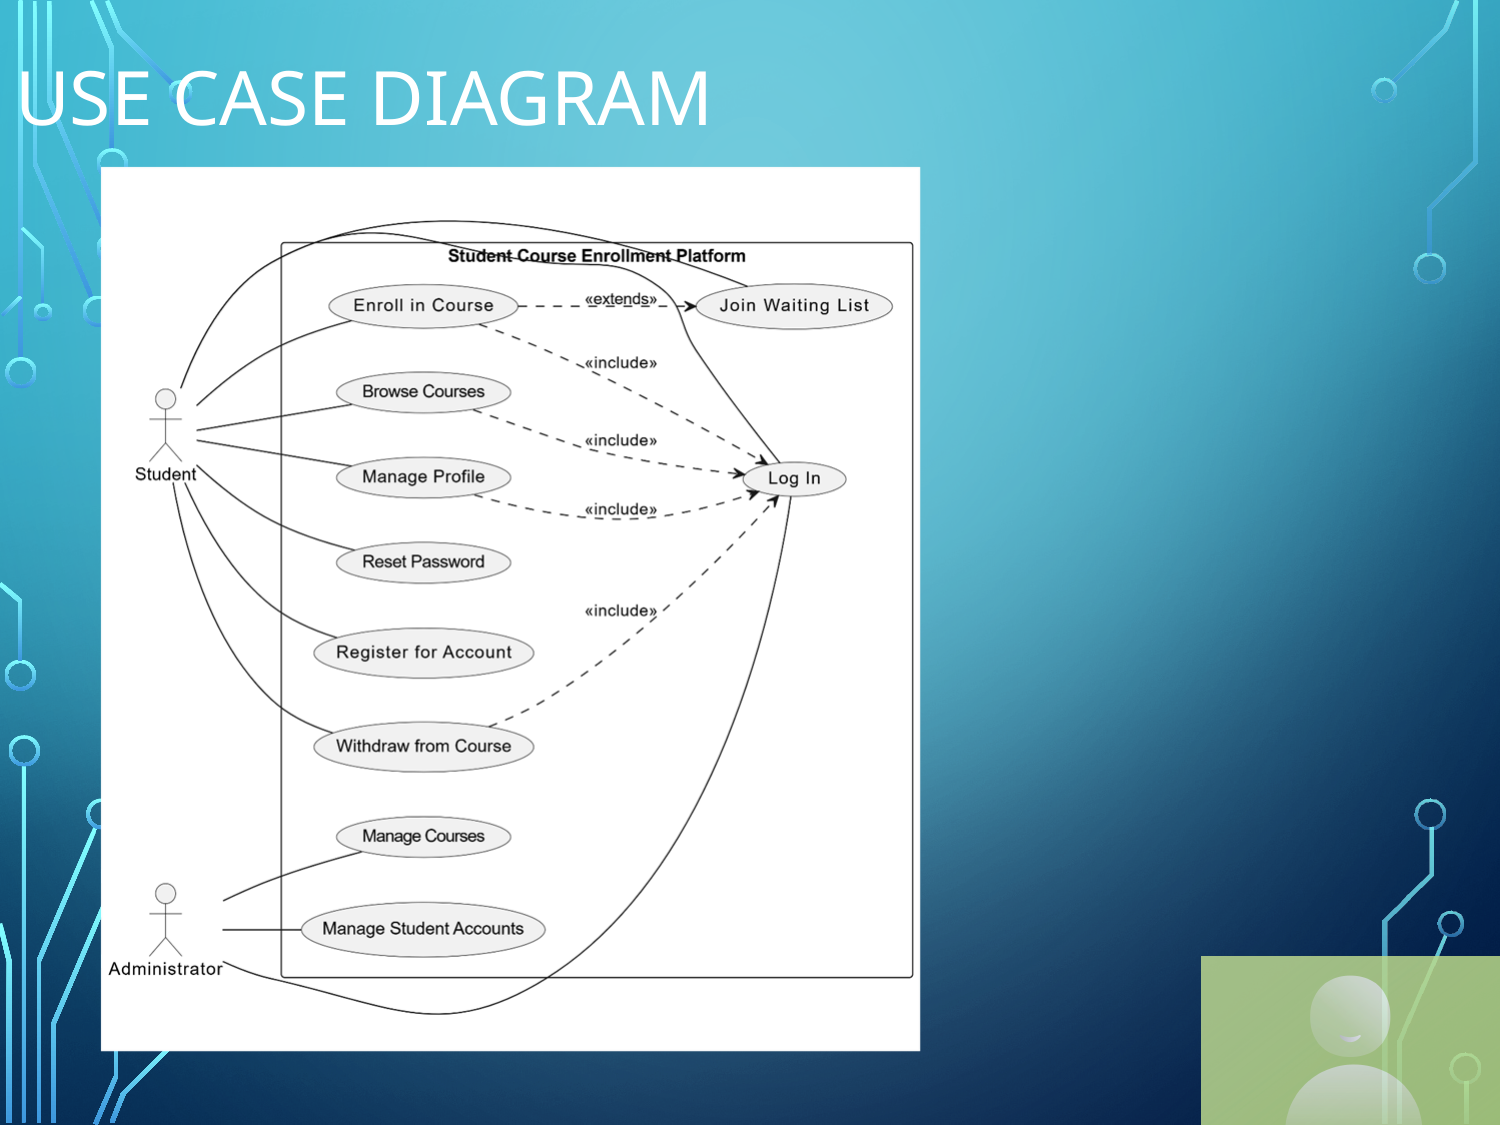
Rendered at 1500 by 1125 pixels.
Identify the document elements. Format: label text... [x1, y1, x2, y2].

picture [1200, 956, 1500, 1125]
picture [88, 154, 933, 1064]
title Use case diagram [0, 0, 1219, 223]
